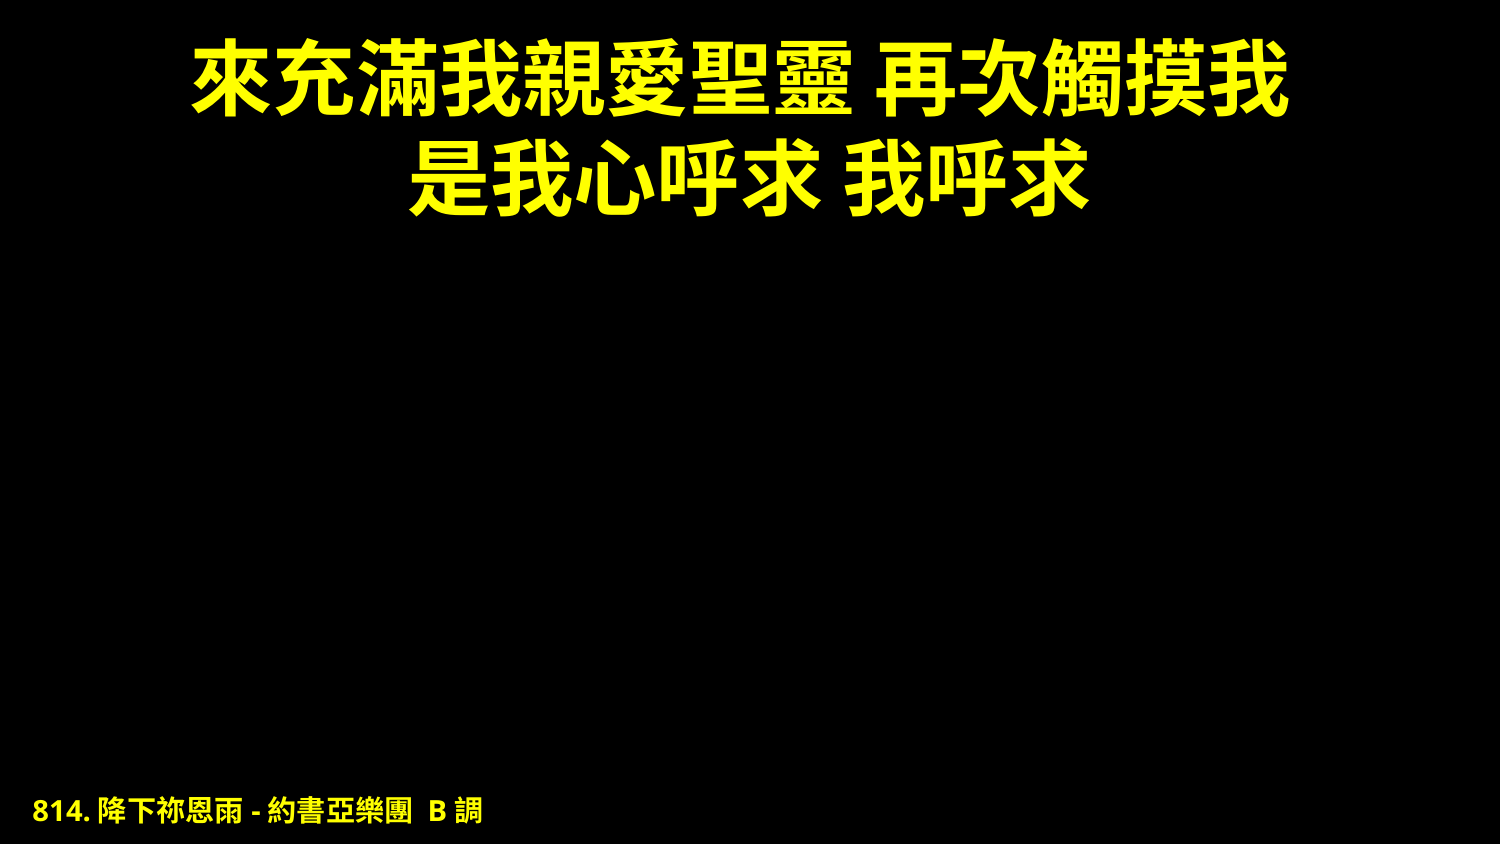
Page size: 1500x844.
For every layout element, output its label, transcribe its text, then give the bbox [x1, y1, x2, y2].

title 來充滿我親愛聖靈 再次觸摸我 是我心呼求 我呼求 [0, 55, 1500, 197]
text_box 814.降下祢恩雨-約書亞樂團 B調 [17, 784, 656, 835]
